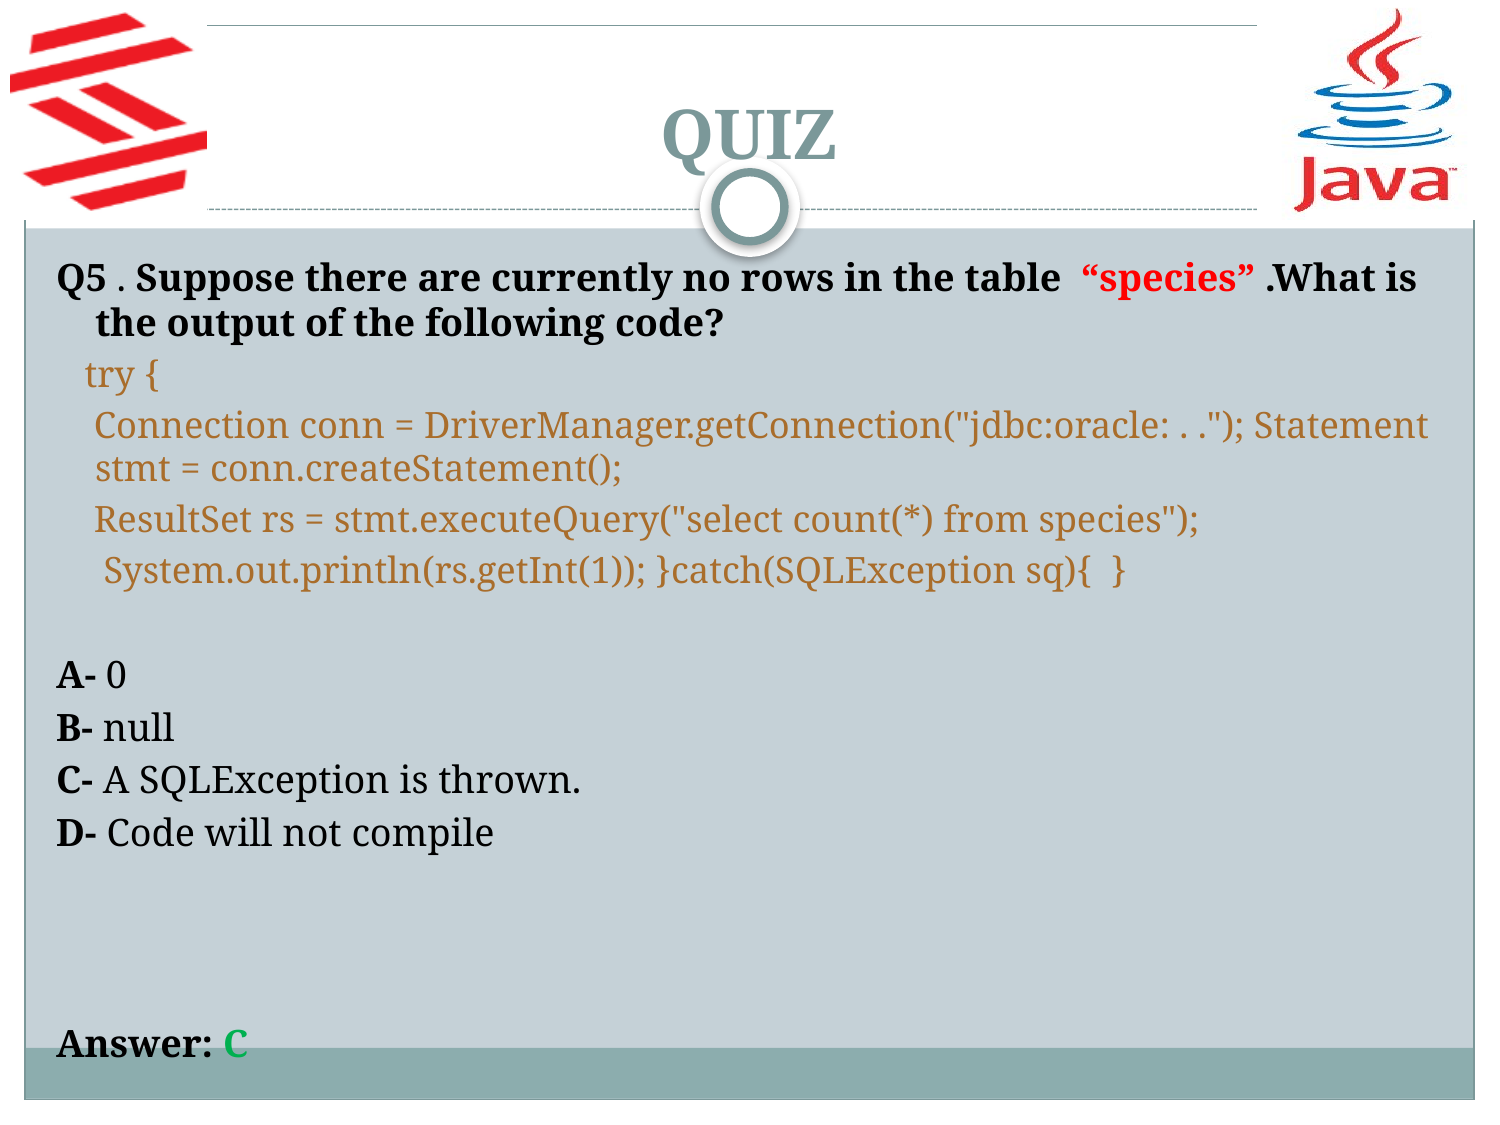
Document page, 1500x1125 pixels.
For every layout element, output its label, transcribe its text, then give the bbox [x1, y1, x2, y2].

title QUIZ [213, 19, 1250, 182]
picture [10, 11, 207, 221]
list Q5 . Suppose there are currently no rows in the table “species” .What is the output of the following code? try { Connection conn = DriverManager.getConnection("jdbc:oracle: . ."); Statement stmt = conn.createStatement(); ResultSet rs = stmt.executeQuery("select count(*) from species"); System.out.println(rs.getInt(1)); }catch(SQLException sq){ } A- 0 B- null C- A SQLException is thrown. D- Code will not compile Answer: C [41, 246, 1471, 1083]
picture [1257, 0, 1483, 221]
